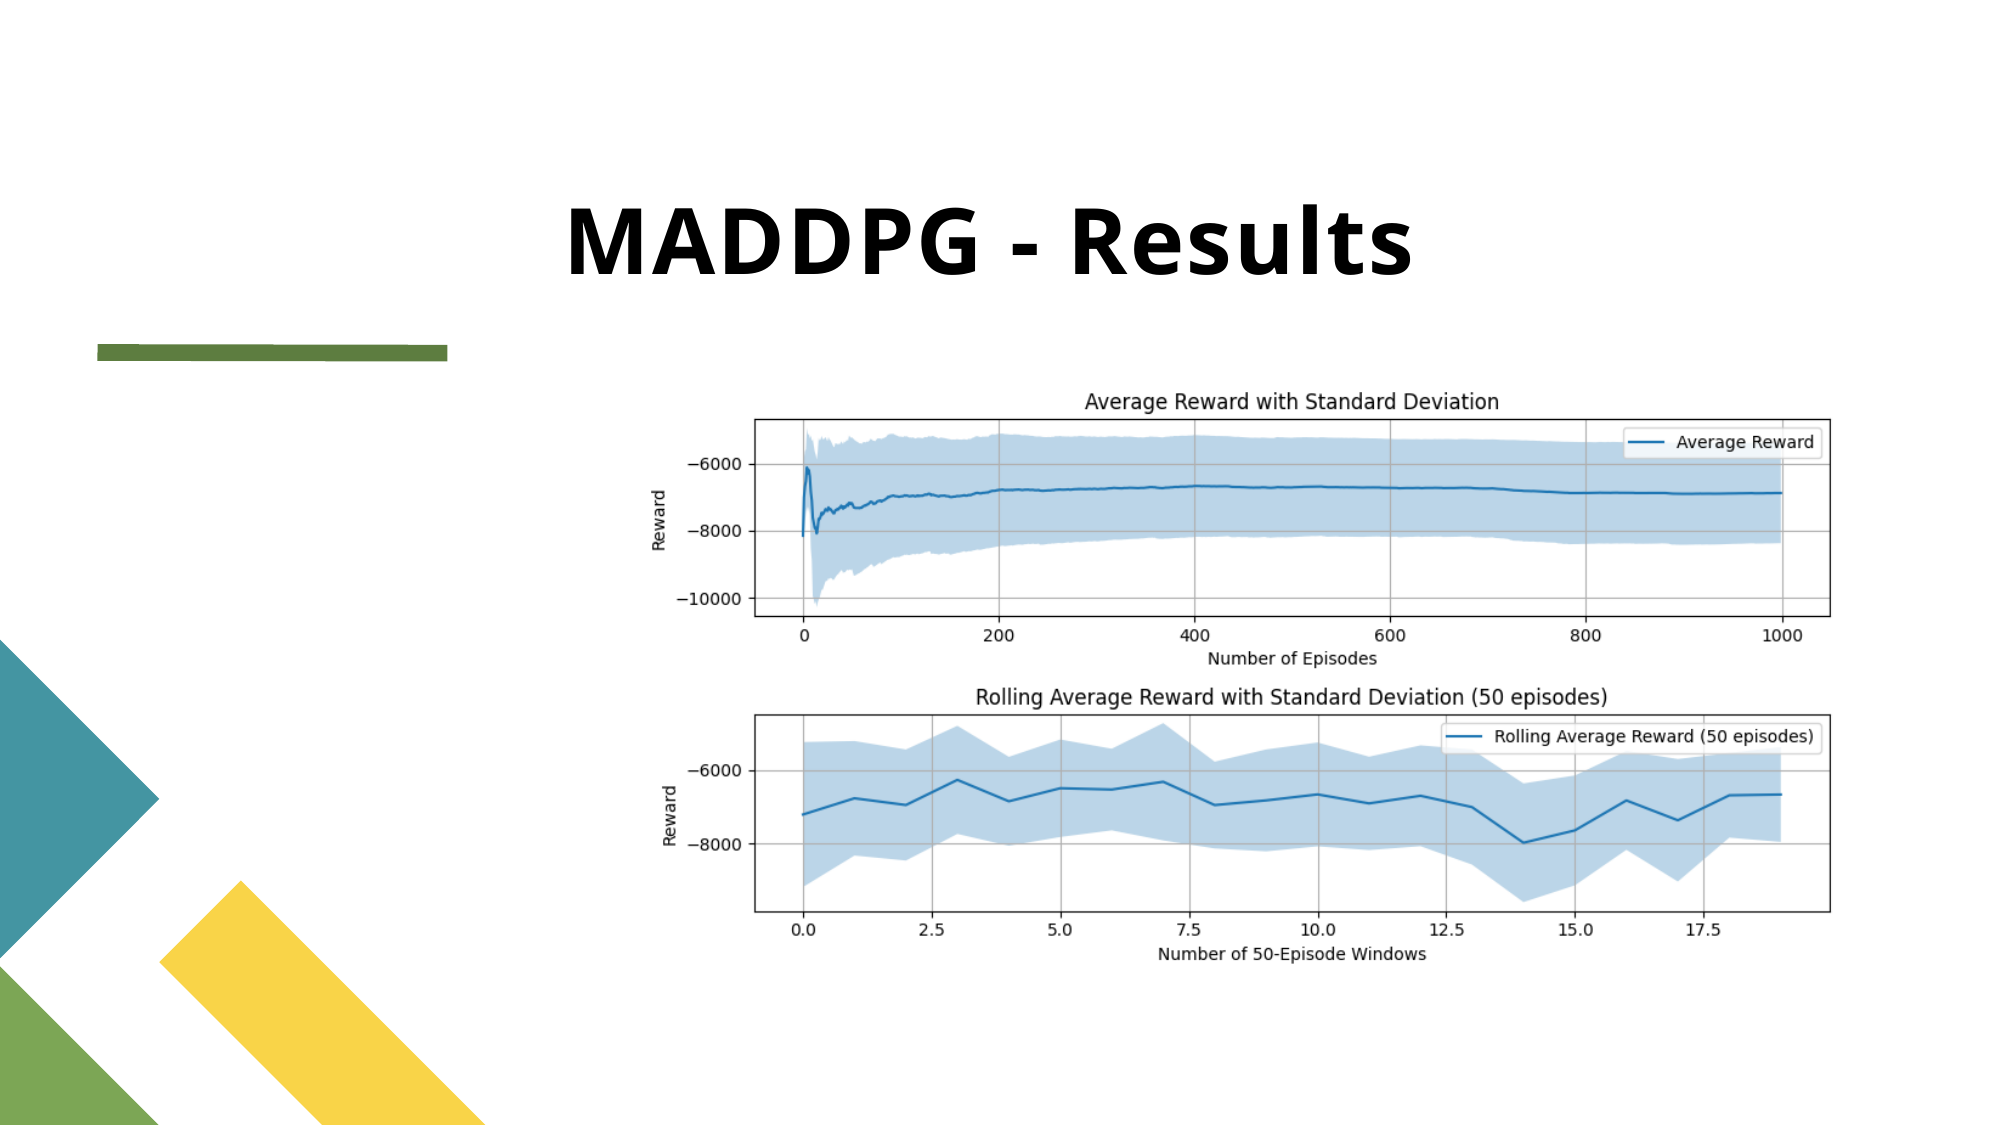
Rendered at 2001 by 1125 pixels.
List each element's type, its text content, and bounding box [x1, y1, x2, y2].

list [633, 374, 1848, 982]
title MADDPG - Results [97, 16, 1882, 293]
